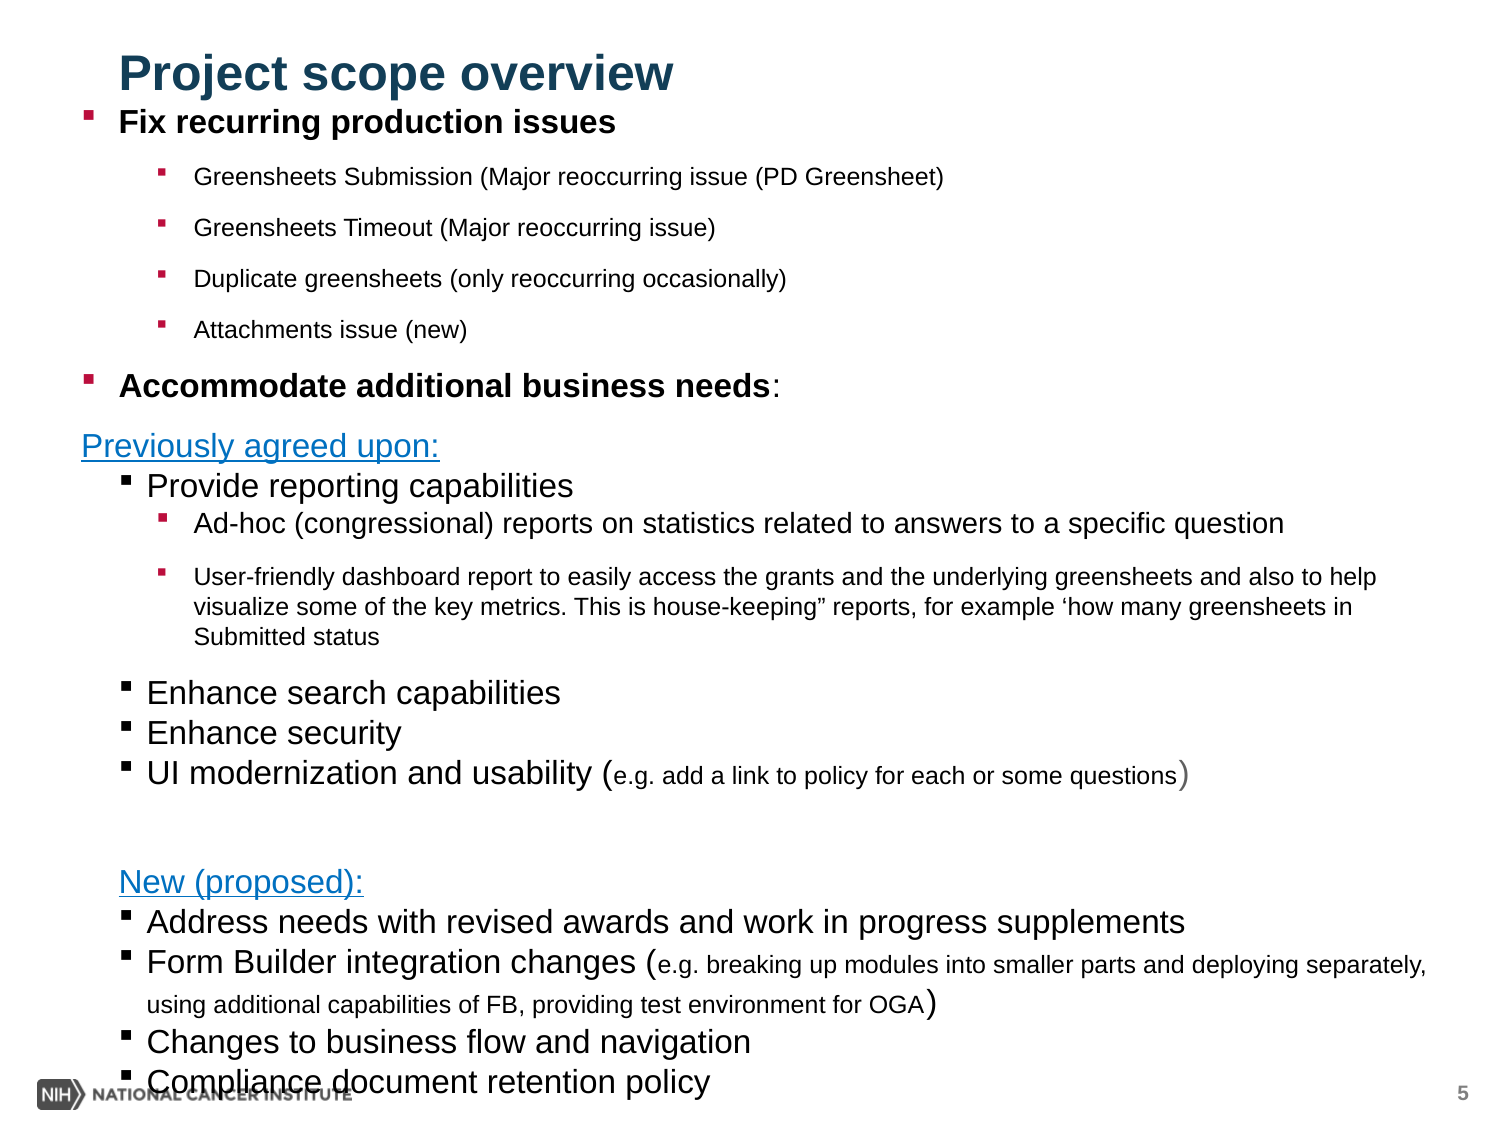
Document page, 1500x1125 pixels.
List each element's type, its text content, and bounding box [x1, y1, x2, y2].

picture [37, 1079, 352, 1110]
list Fix recurring production issues Greensheets Submission (Major reoccurring issue (PD Greensheet) Greensheets Timeout (Major reoccurring issue) Duplicate greensheets (only reoccurring occasionally) Attachments issue (new) Accommodate additional business needs: Previously agreed upon: Provide reporting capabilities Ad-hoc (congressional) reports on statistics related to answers to a specific question User-friendly dashboard report to easily access the grants and the underlying greensheets and also to help visualize some of the key metrics. This is house-keeping” reports, for example ‘how many greensheets in Submitted status Enhance search capabilities Enhance security UI modernization and usability (e.g. add a link to policy for each or some questions) New (proposed): Address needs with revised awards and work in progress supplements Form Builder integration changes (e.g. breaking up modules into smaller parts and deploying separately, using additional capabilities of FB, providing test environment for OGA) Changes to business flow and navigation Compliance document retention policy [81, 99, 1450, 1100]
title Project scope overview [81, 37, 1421, 99]
